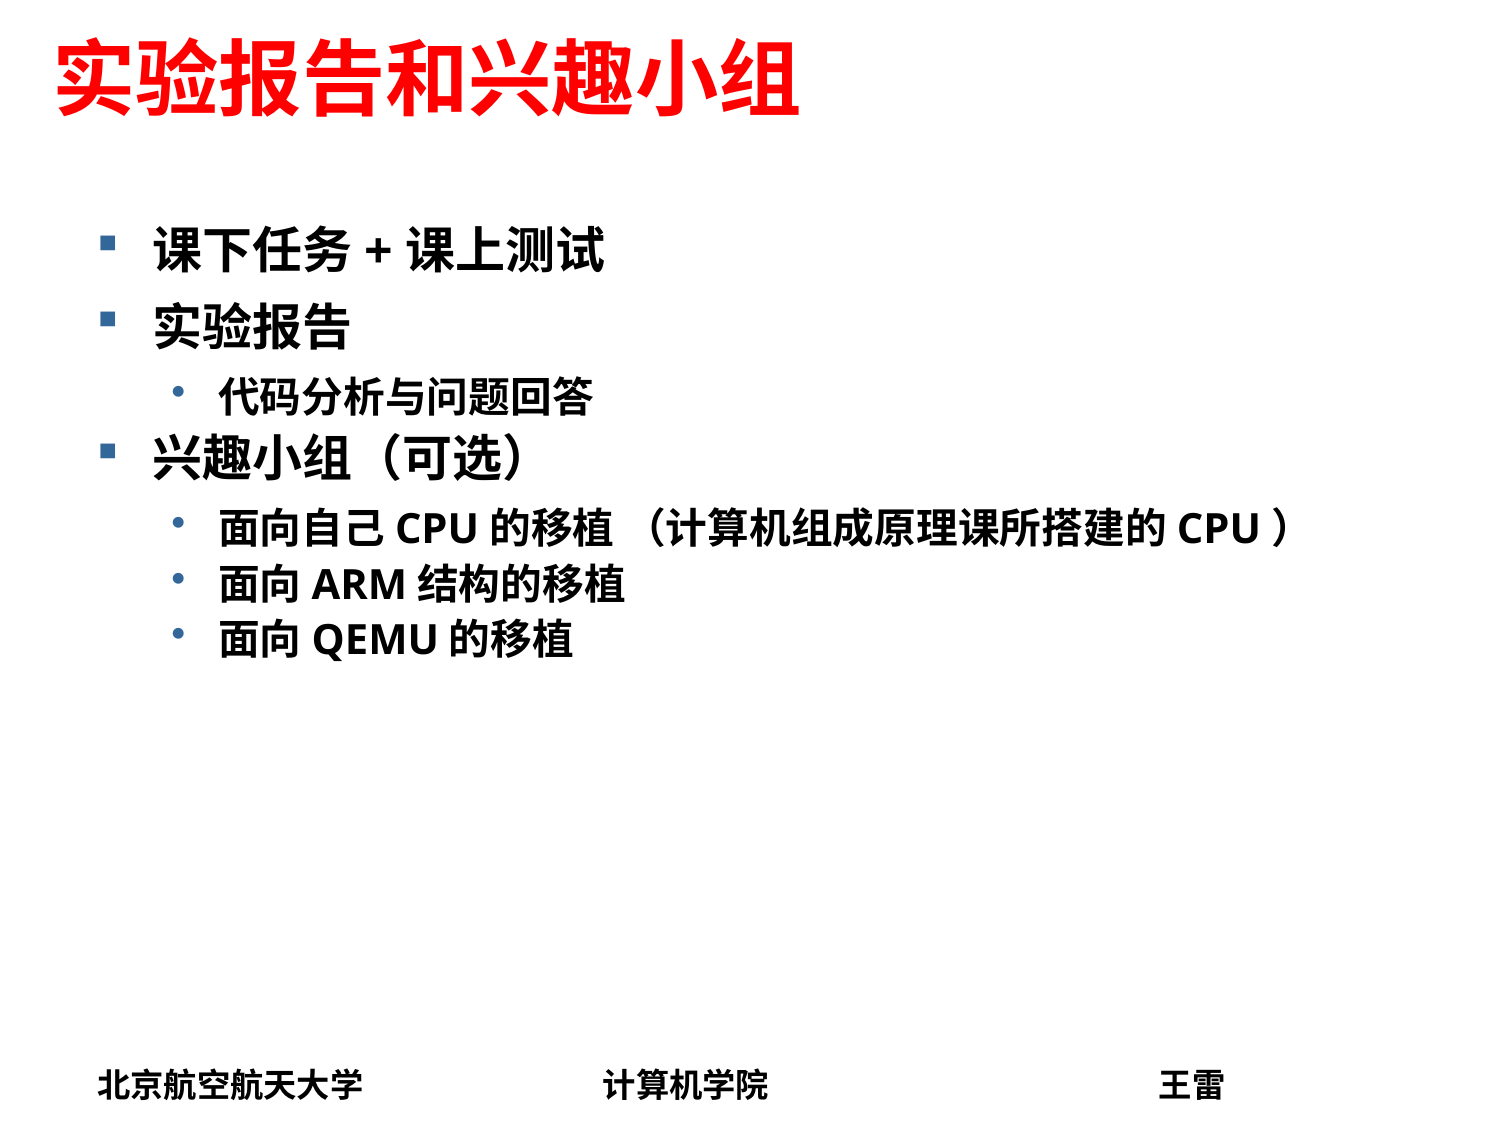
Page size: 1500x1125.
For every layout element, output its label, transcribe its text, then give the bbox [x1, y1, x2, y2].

title 实验报告和兴趣小组 [37, 31, 1415, 120]
list 课下任务+课上测试 实验报告 代码分析与问题回答 兴趣小组（可选） 面向自己CPU的移植 （计算机组成原理课所搭建的CPU） 面向ARM结构的移植 面向QEMU的移植 [80, 217, 1357, 945]
